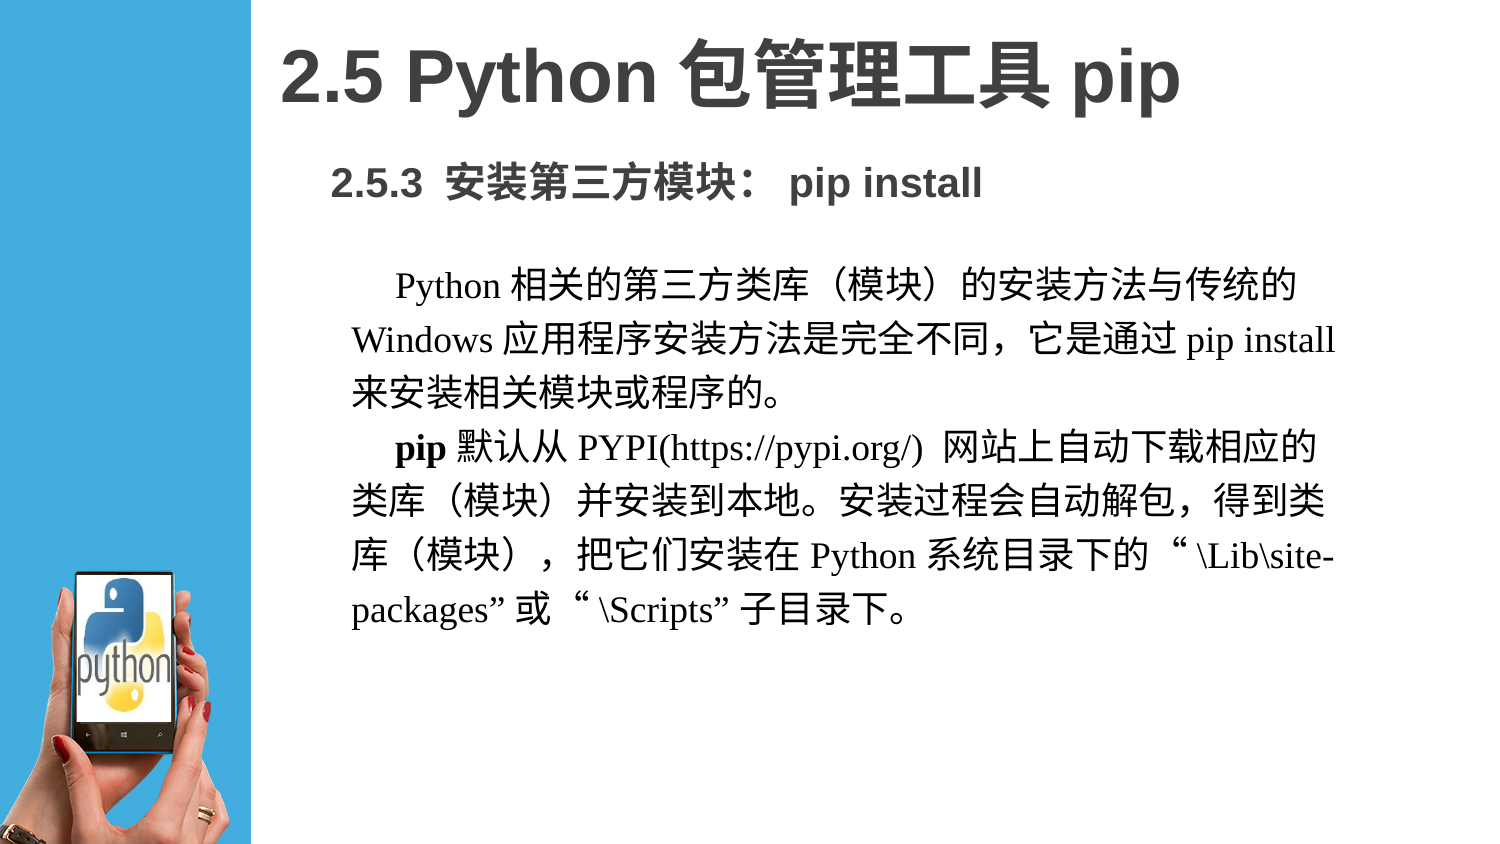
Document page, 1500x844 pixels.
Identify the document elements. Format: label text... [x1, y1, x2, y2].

picture [0, 0, 1500, 844]
list 2.5.3 安装第三方模块：pip install [315, 143, 1450, 220]
title 2.5 Python包管理工具pip [265, 0, 1500, 146]
text_box Python相关的第三方类库（模块）的安装方法与传统的Windows应用程序安装方法是完全不同，它是通过pip install 来安装相关模块或程序的。 pip默认从PYPI(https://pypi.org/) 网站上自动下载相应的类库（模块）并安装到本地。安装过程会自动解包，得到类库（模块），把它们安装在Python系统目录下的“\Lib\site-packages”或“\Scripts”子目录下。 [336, 244, 1353, 692]
